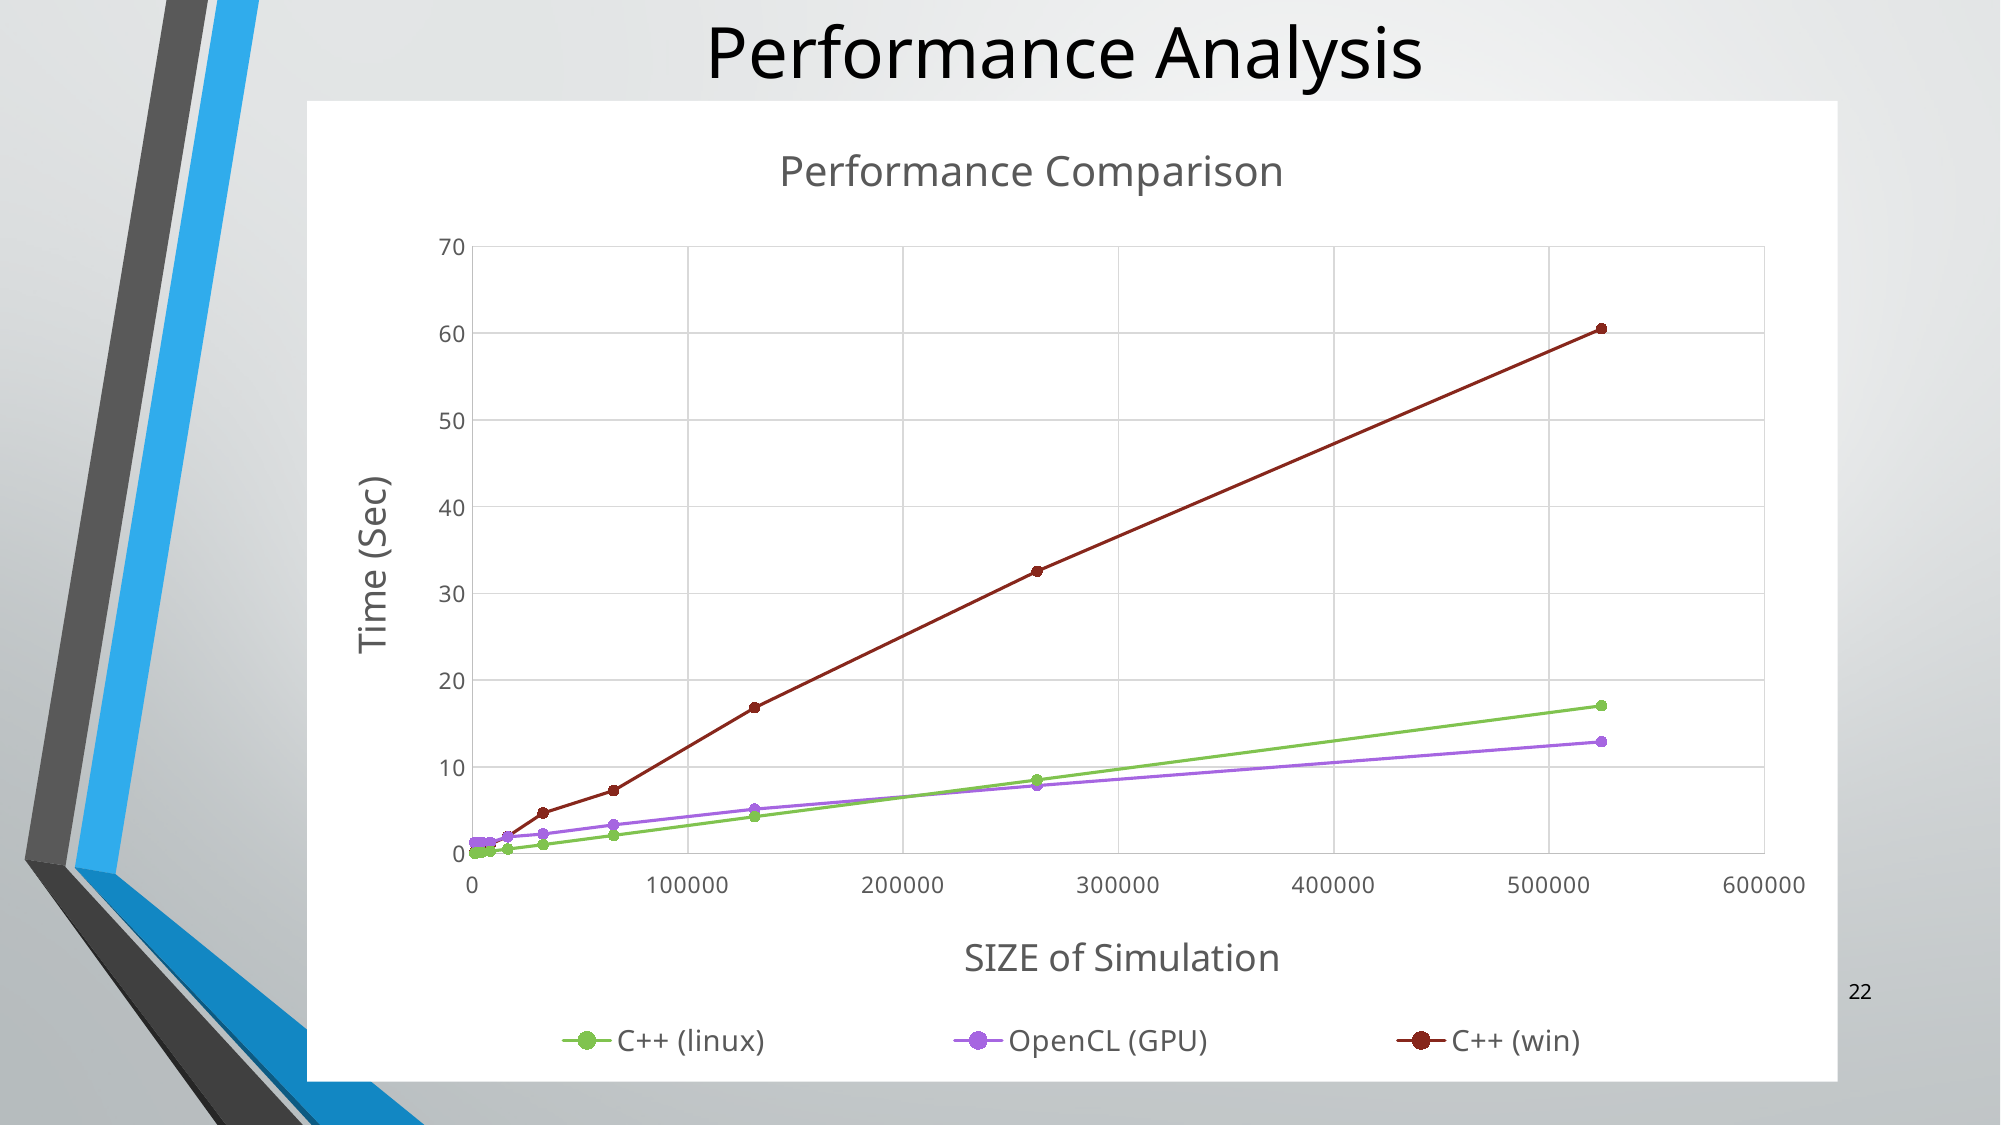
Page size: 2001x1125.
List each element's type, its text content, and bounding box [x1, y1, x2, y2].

title Performance Analysis [243, 0, 1887, 101]
chart [306, 100, 1838, 1082]
slide_number 22 [1838, 962, 1887, 1023]
